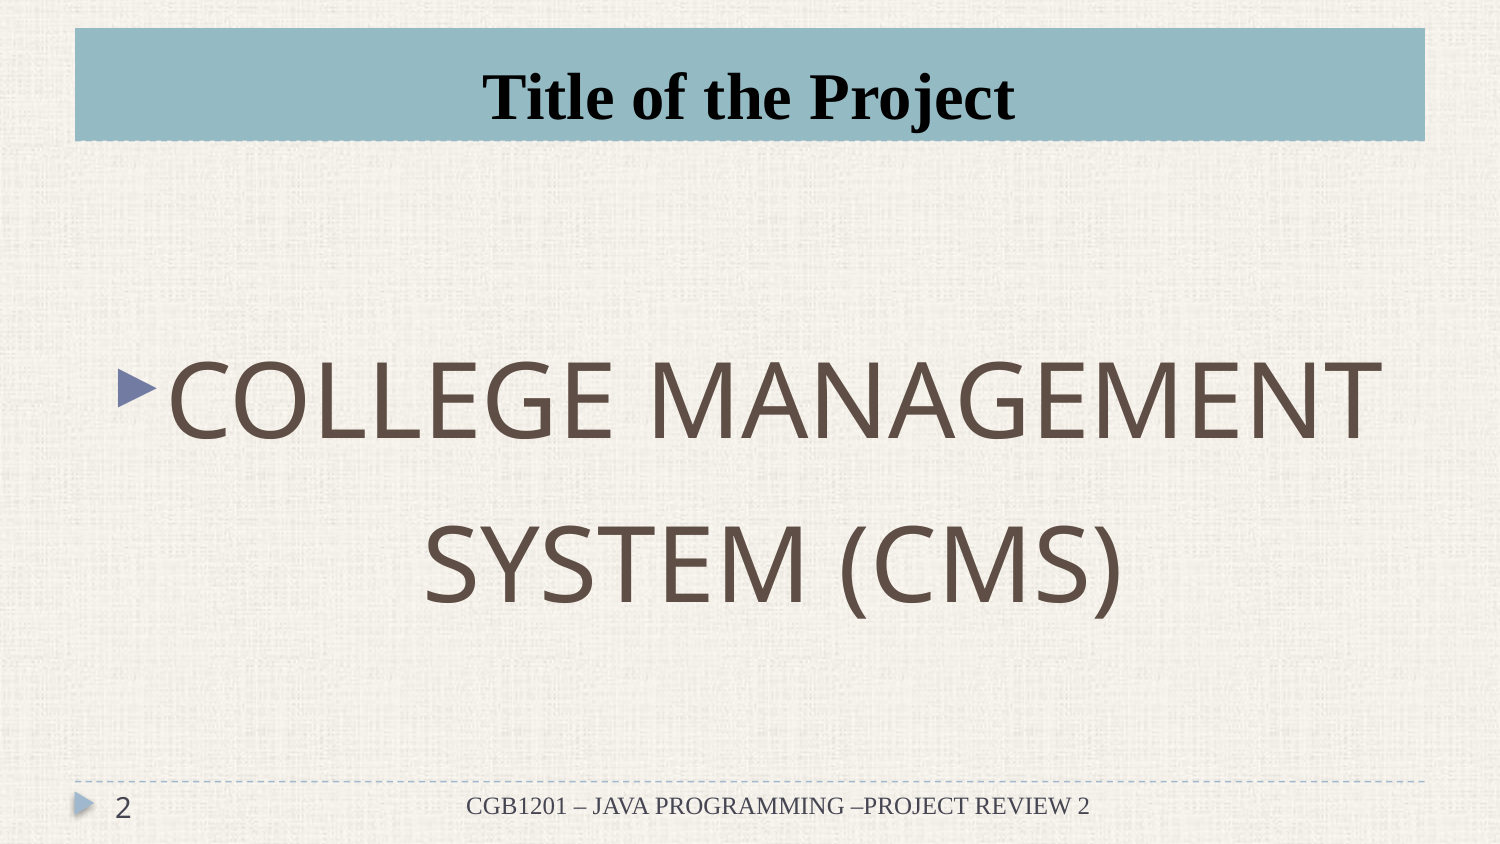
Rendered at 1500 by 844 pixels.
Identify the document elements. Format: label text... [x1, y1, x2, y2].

footer CGB1201 – JAVA PROGRAMMING –PROJECT REVIEW 2 [399, 782, 1112, 844]
slide_number 2 [100, 782, 426, 827]
title Title of the Project [75, 28, 1425, 141]
list COLLEGE MANAGEMENT SYSTEM (CMS) [75, 150, 1425, 758]
